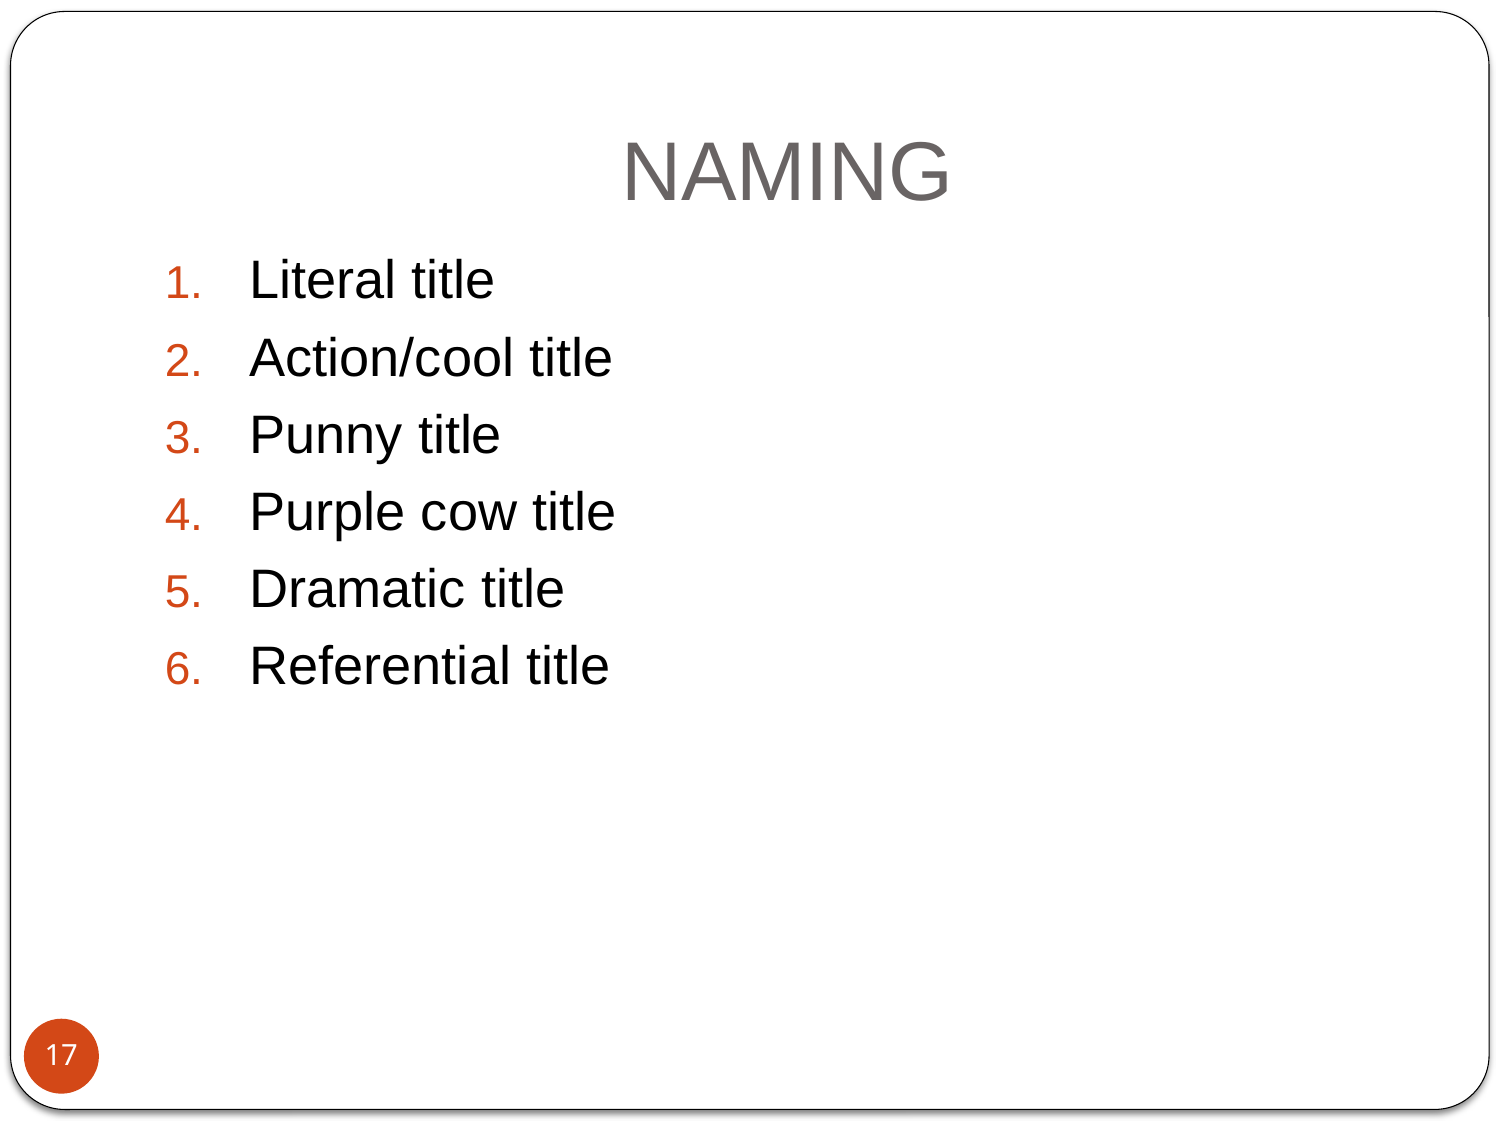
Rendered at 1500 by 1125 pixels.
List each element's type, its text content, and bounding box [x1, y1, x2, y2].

title NAMING [150, 45, 1425, 233]
list Literal title Action/cool title Punny title Purple cow title Dramatic title Referential title [150, 237, 1425, 988]
slide_number 17 [23, 1018, 99, 1094]
